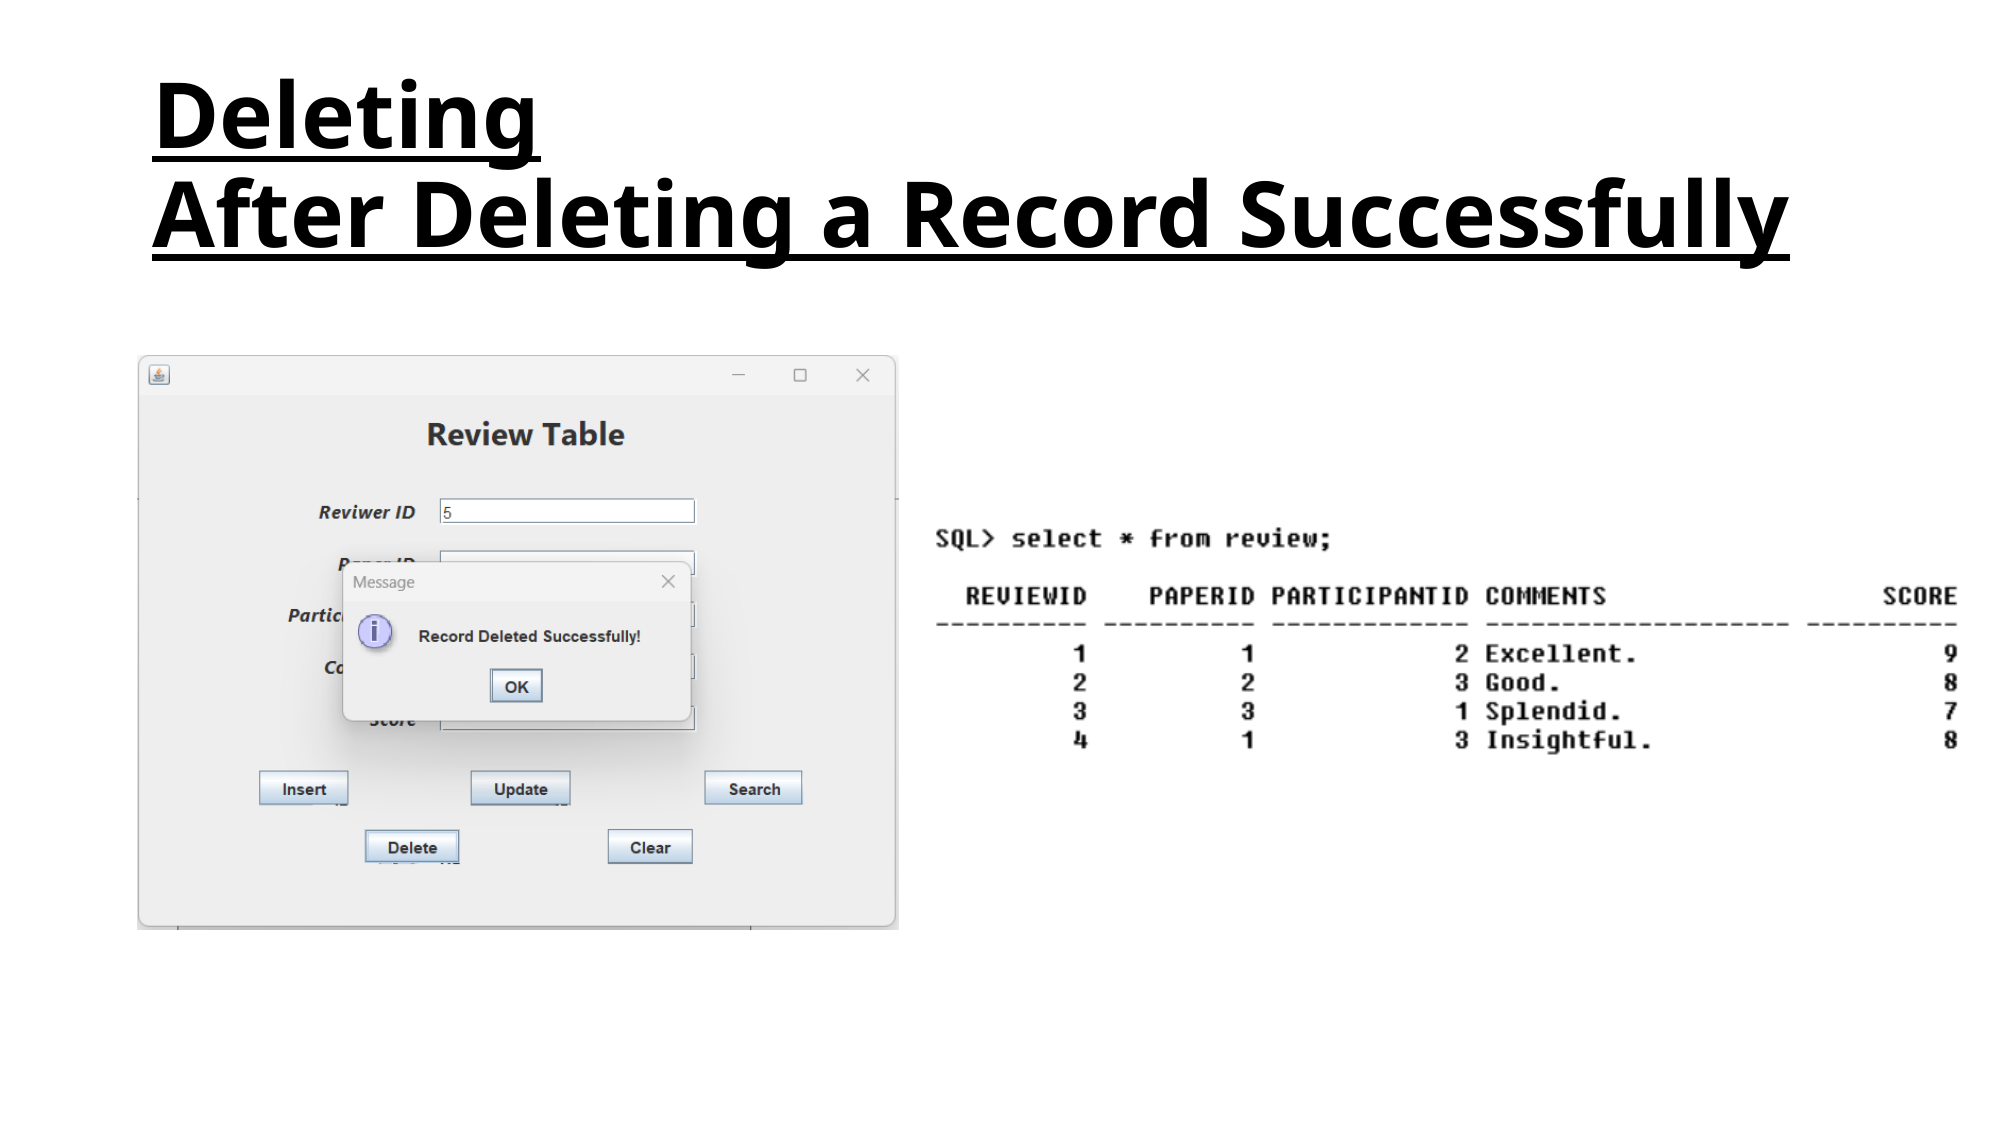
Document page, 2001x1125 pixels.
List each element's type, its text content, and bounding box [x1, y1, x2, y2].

picture [935, 517, 2000, 767]
title Deleting After Deleting a Record Successfully [137, 59, 1863, 278]
picture [137, 355, 899, 930]
